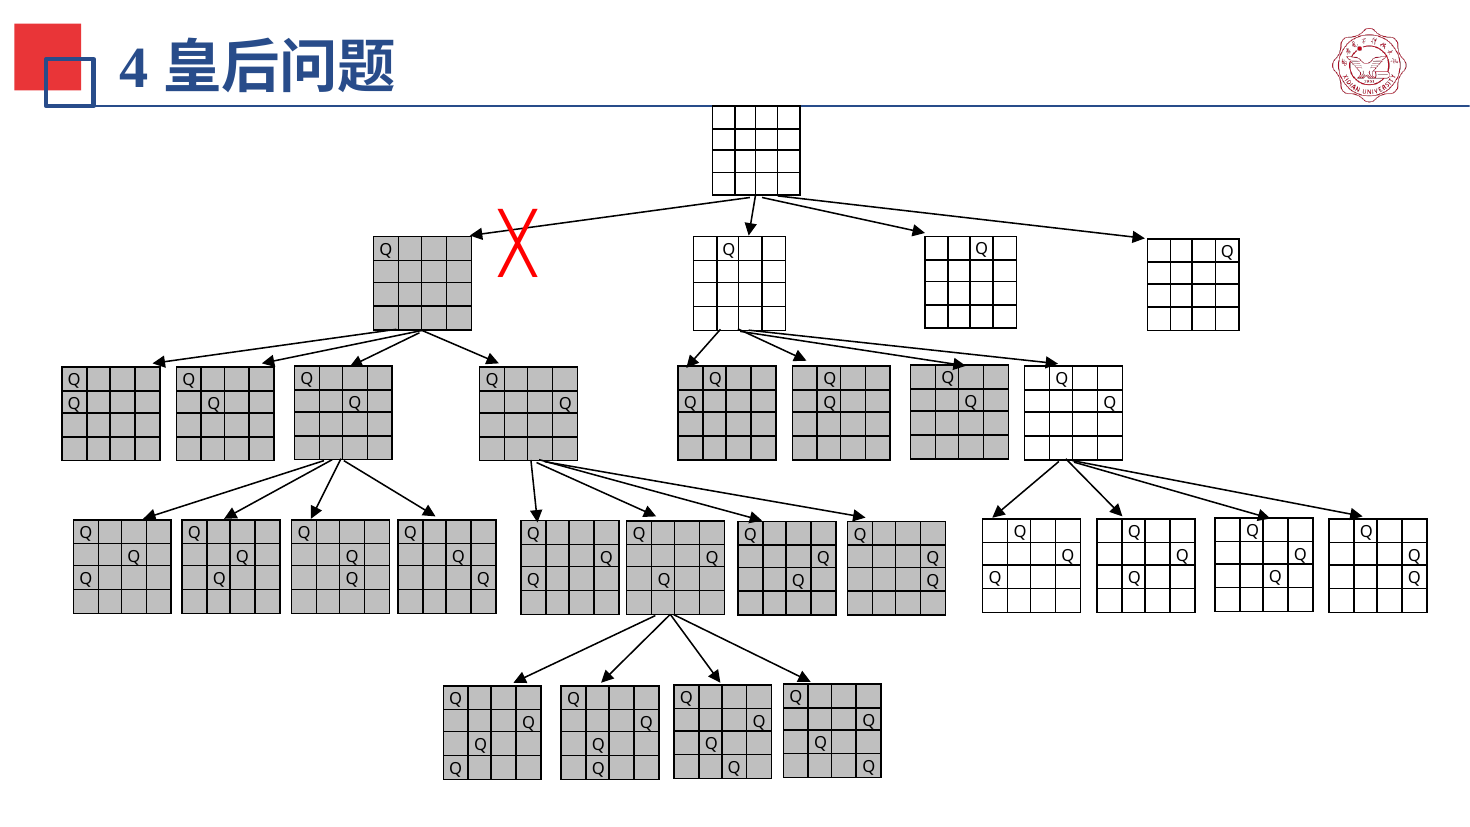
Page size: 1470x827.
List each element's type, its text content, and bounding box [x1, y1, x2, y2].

text_box [803, 198, 1145, 244]
text_box [357, 469, 436, 517]
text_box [373, 236, 472, 331]
text_box [1115, 469, 1363, 517]
text_box [687, 340, 712, 364]
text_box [792, 365, 891, 461]
text_box [530, 470, 543, 518]
text_box [953, 357, 962, 363]
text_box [782, 683, 882, 778]
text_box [1214, 517, 1314, 612]
text_box [601, 624, 661, 683]
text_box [1147, 238, 1240, 331]
text_box [470, 227, 486, 241]
text_box [12, 21, 83, 92]
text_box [294, 365, 393, 460]
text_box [181, 519, 281, 614]
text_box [1096, 518, 1196, 613]
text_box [560, 685, 660, 780]
text_box [143, 468, 300, 518]
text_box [520, 520, 619, 615]
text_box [924, 236, 1017, 329]
text_box [677, 624, 721, 683]
text_box [1097, 469, 1268, 516]
text_box [44, 57, 96, 108]
text_box [1075, 469, 1123, 517]
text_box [847, 521, 946, 616]
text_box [673, 684, 772, 779]
text_box [992, 469, 1051, 517]
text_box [397, 519, 497, 614]
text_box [479, 366, 578, 461]
text_box [261, 339, 379, 367]
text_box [626, 520, 725, 615]
text_box [224, 469, 316, 518]
text_box [152, 333, 369, 368]
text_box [73, 519, 172, 614]
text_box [982, 518, 1081, 613]
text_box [175, 366, 275, 461]
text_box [291, 519, 390, 614]
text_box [712, 106, 801, 196]
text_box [442, 685, 542, 780]
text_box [1328, 518, 1428, 613]
text_box [351, 340, 405, 364]
text_box [513, 624, 638, 684]
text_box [61, 366, 160, 461]
text_box [791, 204, 925, 237]
text_box [692, 624, 811, 682]
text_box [1024, 365, 1123, 461]
picture [1325, 16, 1421, 105]
text_box [552, 470, 657, 517]
text_box [789, 334, 1059, 364]
text_box [572, 469, 761, 519]
text_box [744, 204, 757, 234]
text_box [761, 340, 807, 362]
text_box [444, 340, 499, 365]
text_box [579, 467, 866, 519]
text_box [910, 364, 1009, 460]
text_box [693, 236, 786, 331]
text_box [310, 469, 336, 518]
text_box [737, 521, 836, 616]
text_box ╳ [486, 197, 551, 283]
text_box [677, 365, 776, 461]
text_box 4皇后问题 [108, 23, 1145, 105]
